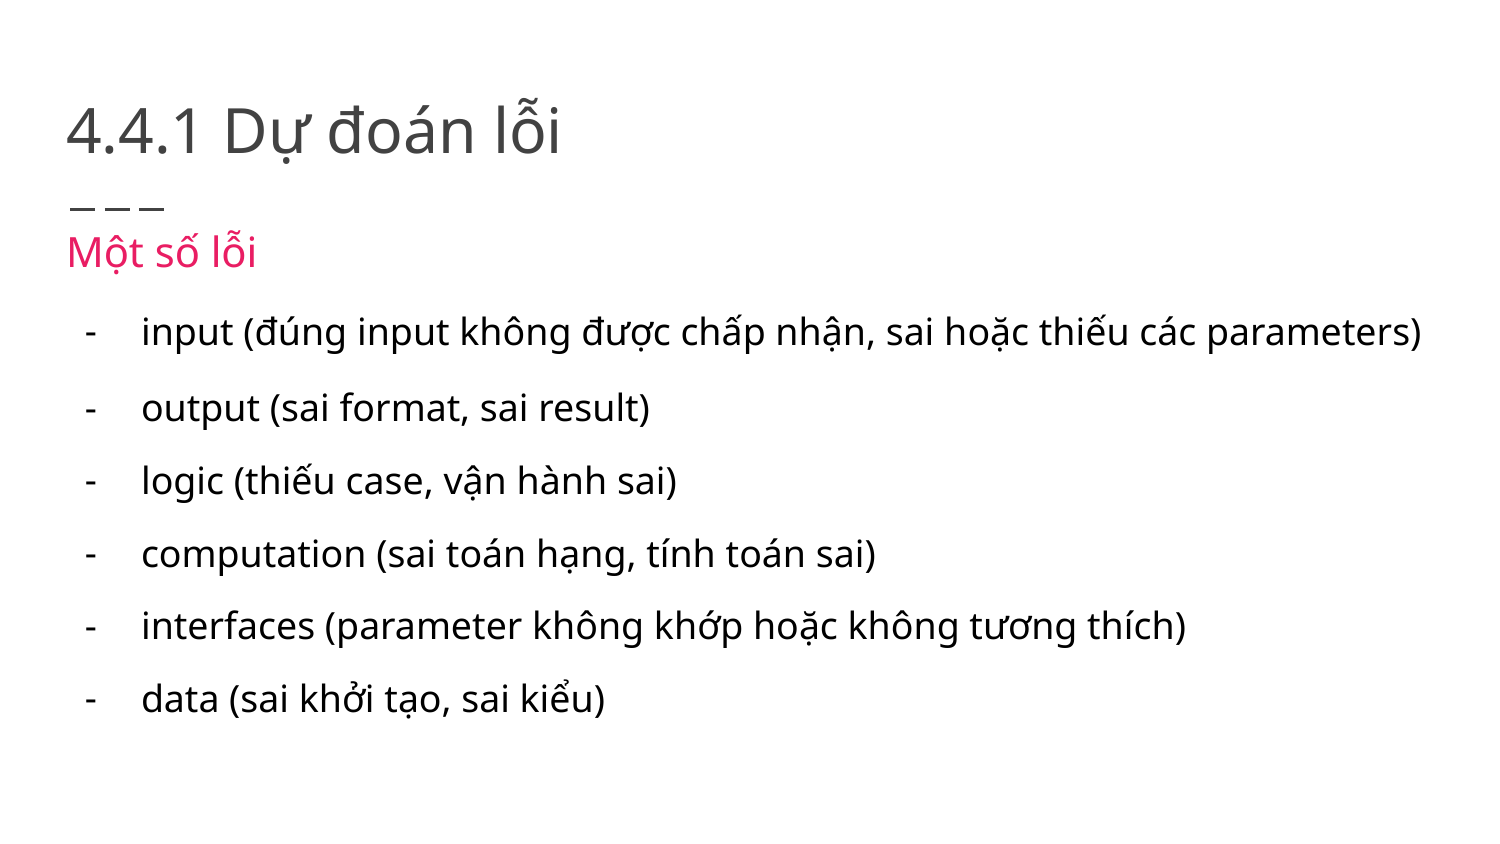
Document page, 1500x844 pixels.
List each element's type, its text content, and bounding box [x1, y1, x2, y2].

list Một số lỗi input (đúng input không được chấp nhận, sai hoặc thiếu các parameters) output (sai format, sai result) logic (thiếu case, vận hành sai) computation (sai toán hạng, tính toán sai) interfaces (parameter không khớp hoặc không tương thích) data (sai khởi tạo, sai kiểu) [51, 203, 1449, 815]
title 4.4.1 Dự đoán lỗi [51, 61, 1449, 182]
